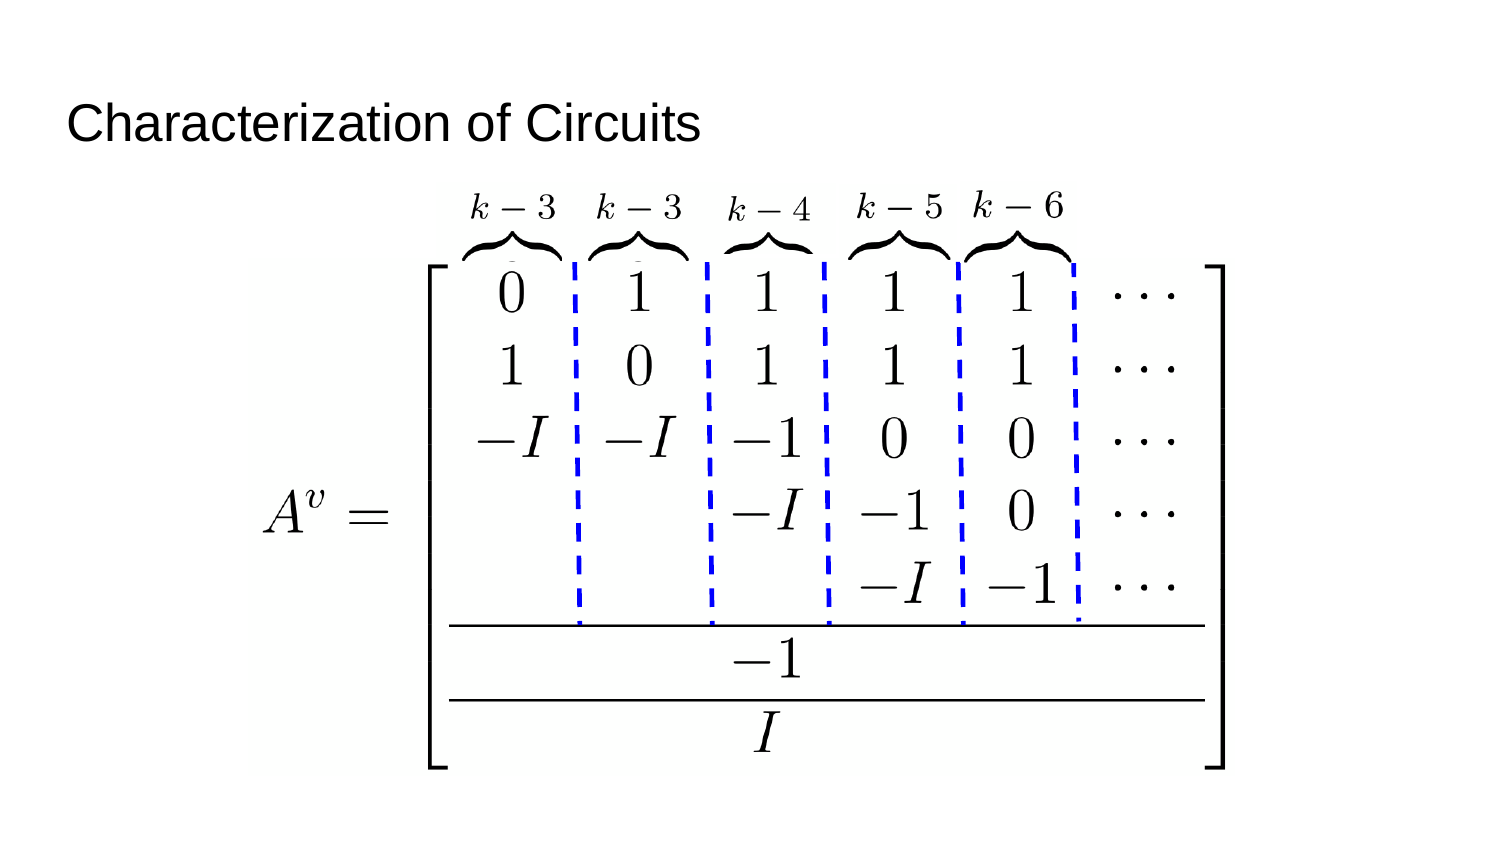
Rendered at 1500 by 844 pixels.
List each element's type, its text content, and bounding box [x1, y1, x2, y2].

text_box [1073, 269, 1079, 622]
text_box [706, 270, 713, 626]
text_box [574, 271, 581, 626]
title Characterization of Circuits [51, 72, 1449, 167]
picture [248, 174, 1235, 776]
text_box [958, 270, 964, 626]
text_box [823, 262, 830, 626]
